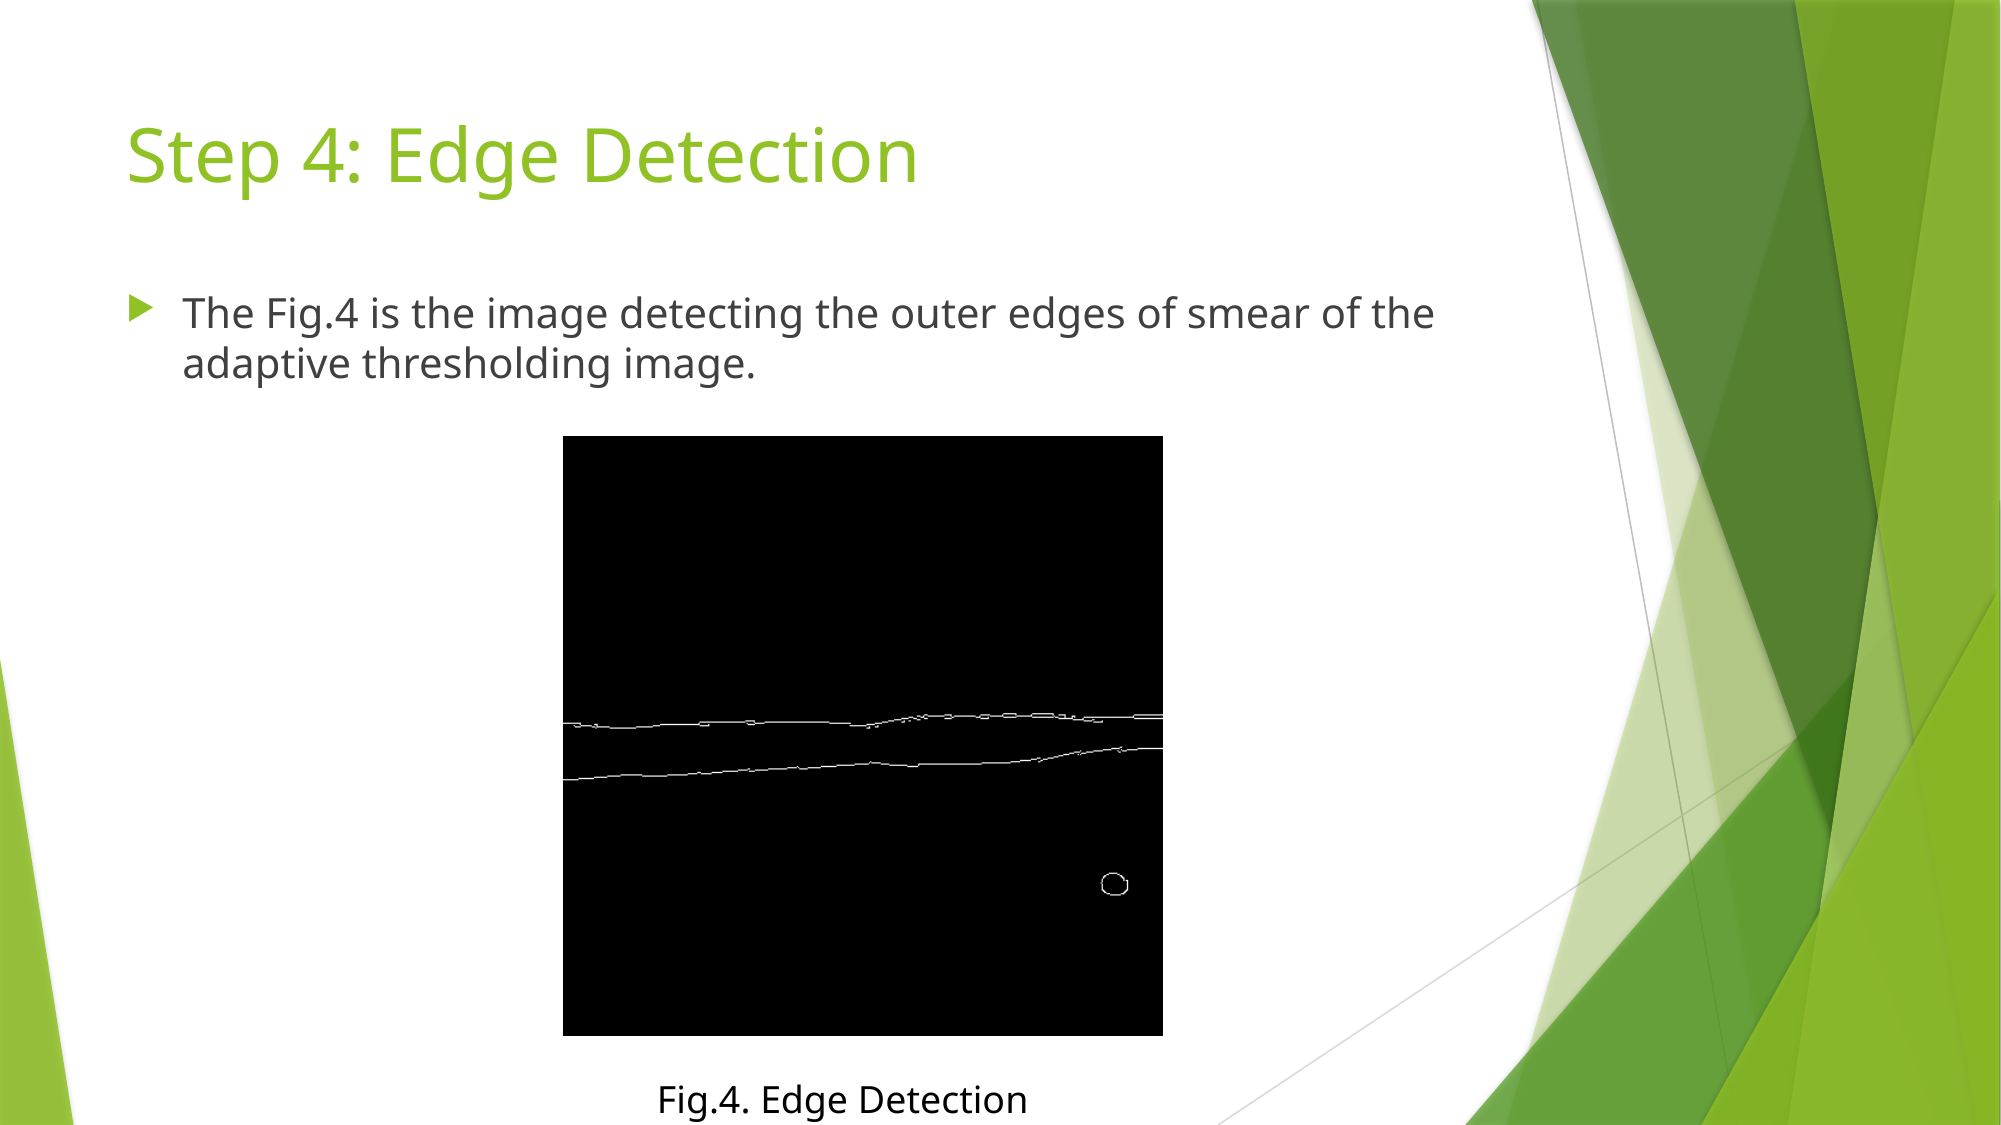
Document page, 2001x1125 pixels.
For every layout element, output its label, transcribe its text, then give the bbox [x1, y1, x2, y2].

title Step 4: Edge Detection [111, 99, 1522, 279]
text_box Fig.4. Edge Detection [417, 1068, 1693, 1125]
picture [563, 436, 1164, 1037]
list The Fig.4 is the image detecting the outer edges of smear of the adaptive thresholding image. [111, 279, 1522, 992]
